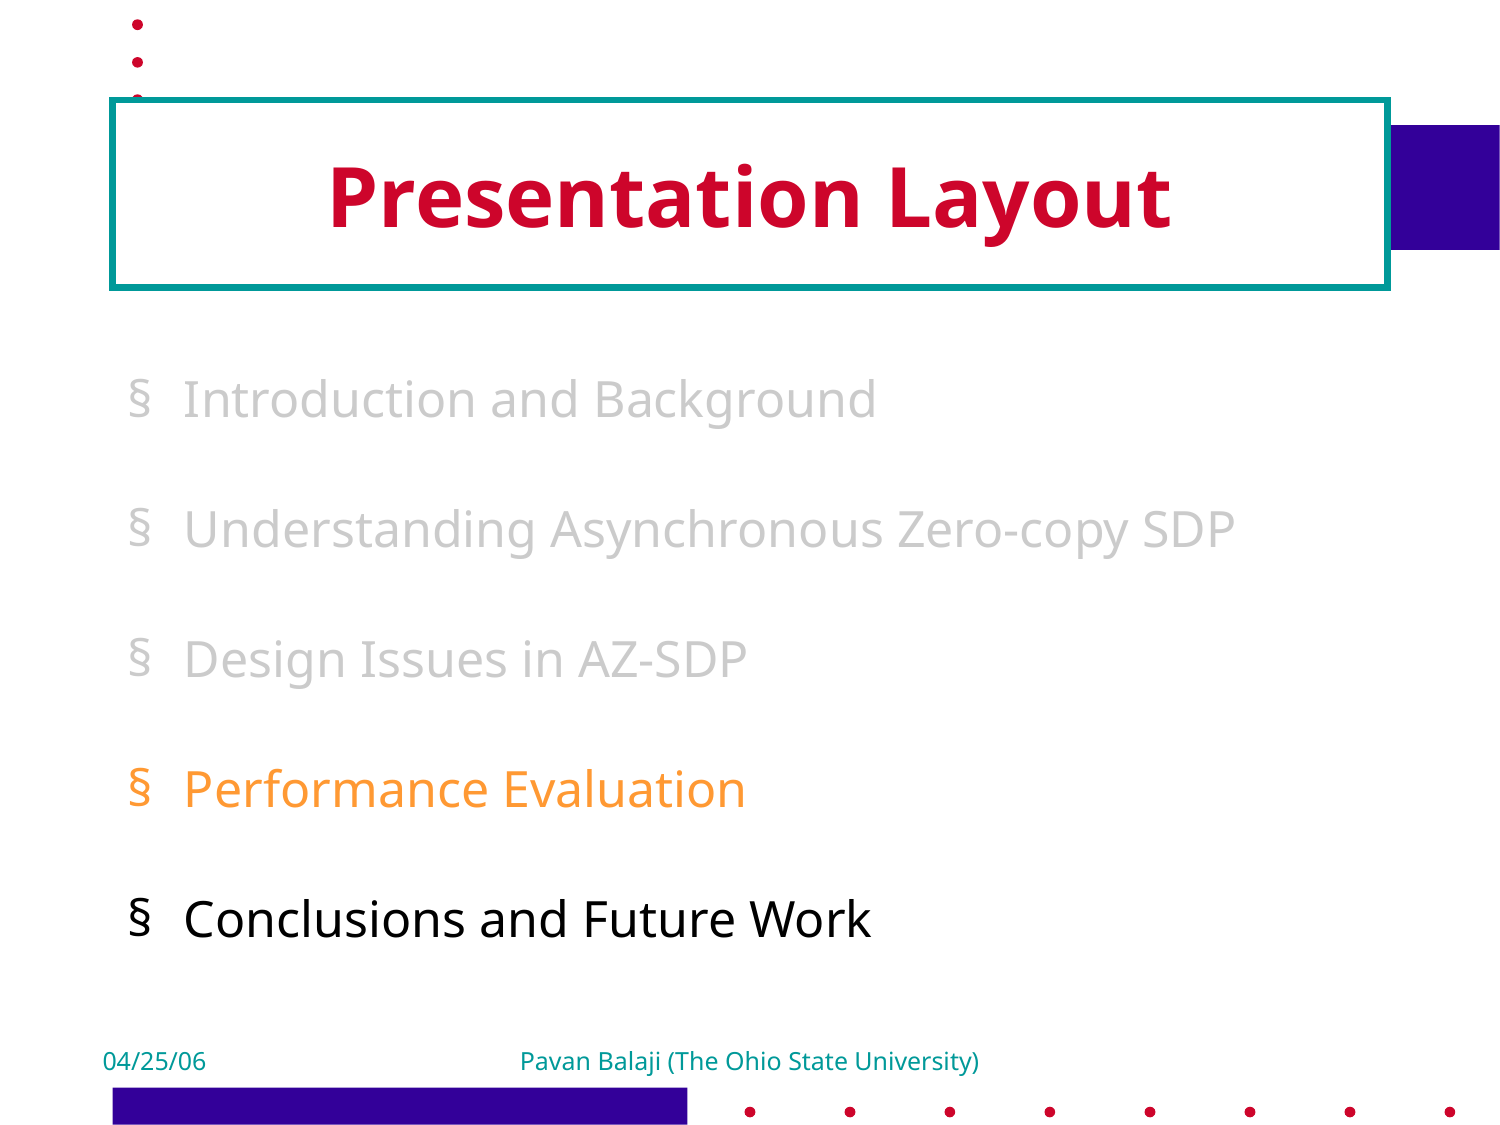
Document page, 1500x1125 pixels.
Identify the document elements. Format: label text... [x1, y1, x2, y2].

footer Pavan Balaji (The Ohio State University) [437, 1037, 1063, 1100]
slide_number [87, 1037, 400, 1100]
list Introduction and Background Understanding Asynchronous Zero-copy SDP Design Issues in AZ-SDP Performance Evaluation Conclusions and Future Work [112, 299, 1388, 1000]
title Presentation Layout [109, 97, 1391, 291]
